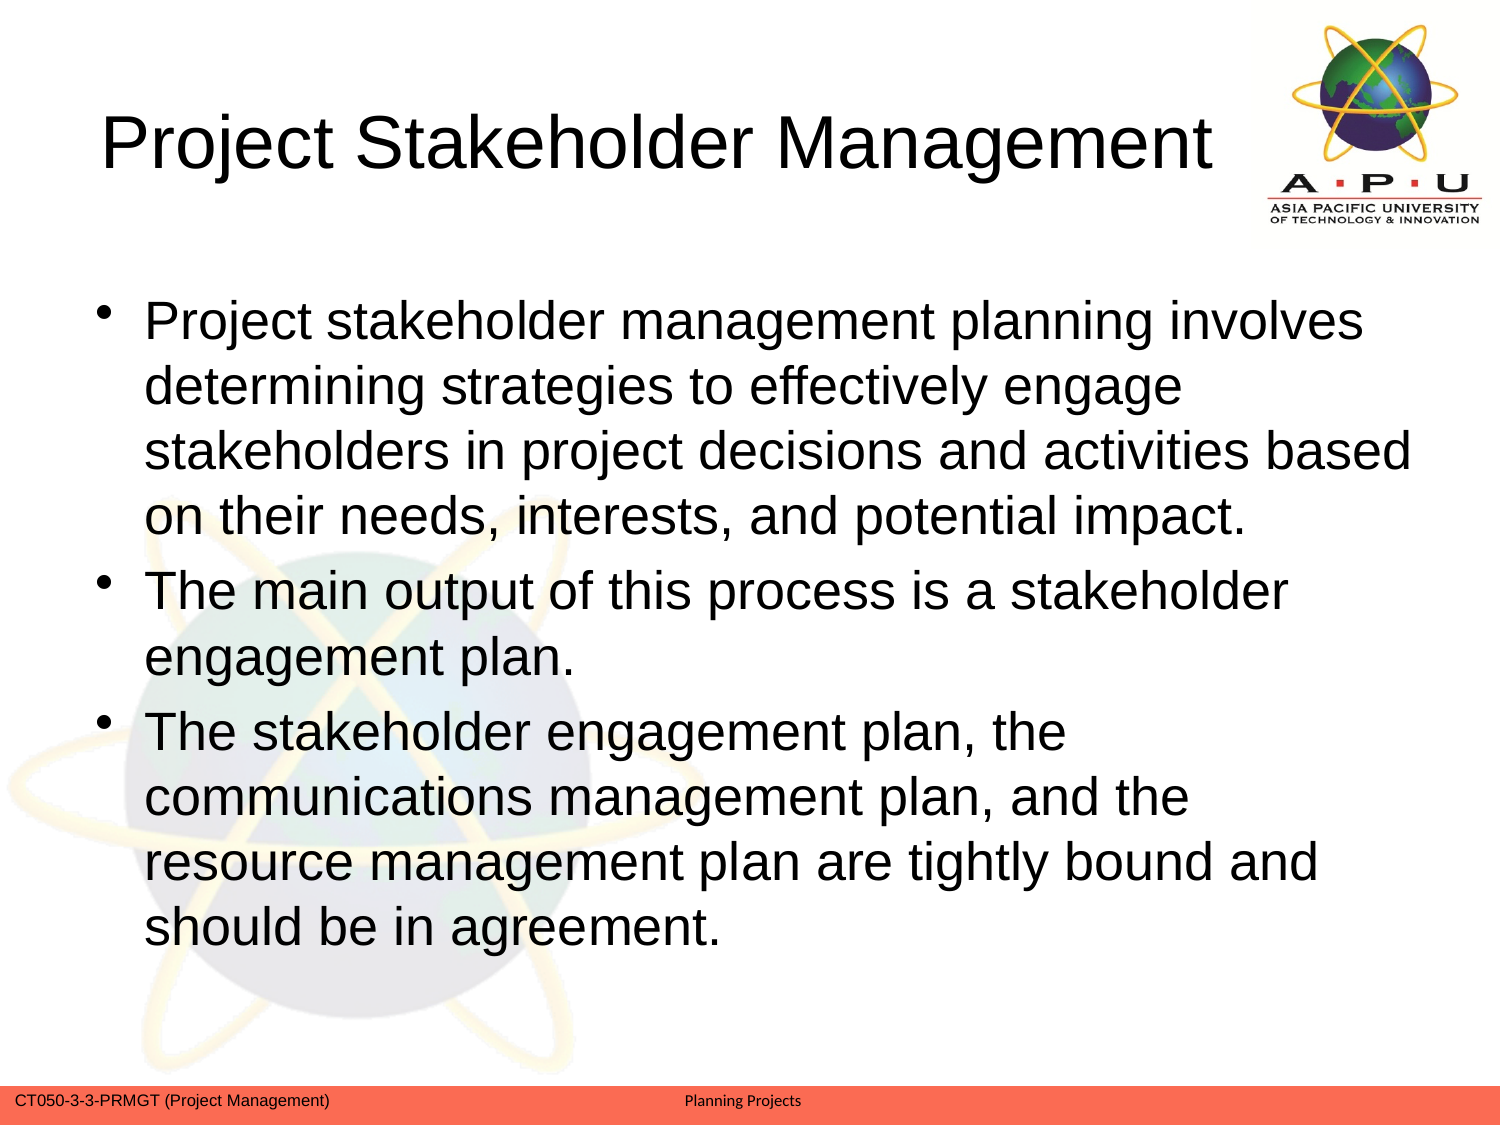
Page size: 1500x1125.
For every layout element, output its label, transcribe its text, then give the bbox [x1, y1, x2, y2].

list Project stakeholder management planning involves determining strategies to effectively engage stakeholders in project decisions and activities based on their needs, interests, and potential impact. The main output of this process is a stakeholder engagement plan. The stakeholder engagement plan, the communications management plan, and the resource management plan are tightly bound and should be in agreement. [79, 278, 1430, 1021]
title Project Stakeholder Management [79, 45, 1235, 233]
picture [1251, 0, 1500, 249]
